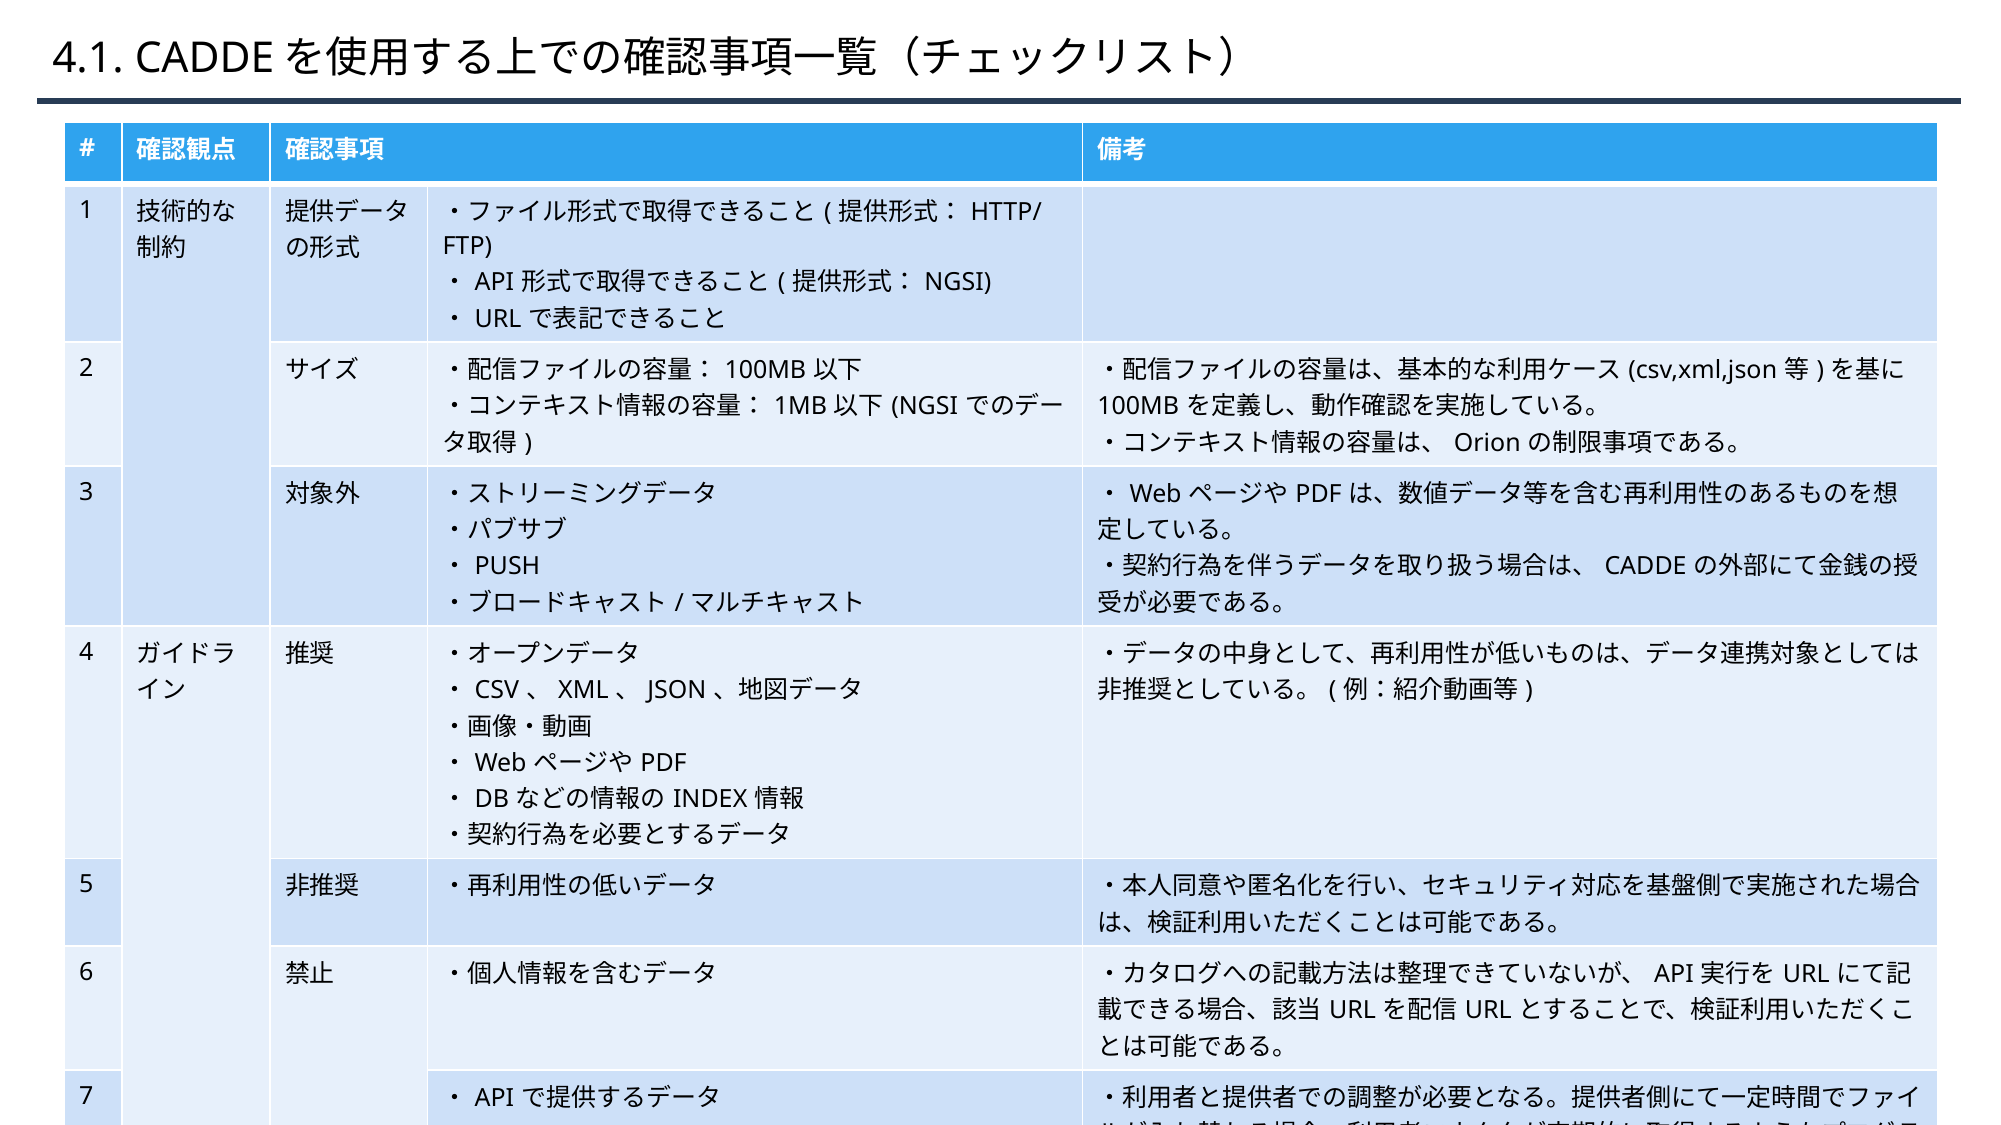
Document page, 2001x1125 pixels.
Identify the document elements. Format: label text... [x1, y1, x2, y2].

table_header 確認観点 [123, 123, 269, 181]
table_cell 非推奨 [271, 859, 427, 945]
table_cell 技術的な制約 [123, 187, 269, 625]
table_cell 1 [65, 187, 121, 341]
table_cell ・配信ファイルの容量は、基本的な利用ケース(csv,xml,json等)を基に100MBを定義し、動作確認を実施している。 ・コンテキスト情報の容量は、Orionの制限事項である。 [1083, 343, 1937, 465]
table_cell 禁止 [271, 947, 427, 1125]
table_cell 6 [65, 947, 121, 1069]
table_cell [1083, 187, 1937, 341]
list 4.1. CADDEを使用する上での確認事項一覧（チェックリスト） [37, 12, 1961, 89]
table_cell ・利用者と提供者での調整が必要となる。提供者側にて一定時間でファイルが入れ替わる場合、利用者コネクタが定期的に取得するようなプログラムをコネクタ外に作っていただければ、検証利用いただくことは可能である。 [1083, 1071, 1937, 1125]
table_cell ガイドライン [123, 627, 269, 1125]
table_cell 5 [65, 859, 121, 945]
table_cell 4 [65, 627, 121, 858]
table_cell 2 [65, 343, 121, 465]
table_cell ・再利用性の低いデータ [428, 859, 1082, 945]
table_header 確認事項 [271, 123, 1082, 181]
table_cell サイズ [271, 343, 427, 465]
table_cell 対象外 [271, 467, 427, 625]
table_cell ・個人情報を含むデータ [428, 947, 1082, 1069]
table_cell ・データの中身として、再利用性が低いものは、データ連携対象としては非推奨としている。(例：紹介動画等) [1083, 627, 1937, 858]
table_cell ・APIで提供するデータ [428, 1071, 1082, 1125]
table_header # [65, 123, 121, 181]
picture [0, 0, 2000, 1125]
table_cell ・WebページやPDFは、数値データ等を含む再利用性のあるものを想定している。 ・契約行為を伴うデータを取り扱う場合は、CADDEの外部にて金銭の授受が必要である。 [1083, 467, 1937, 625]
table_cell ・本人同意や匿名化を行い、セキュリティ対応を基盤側で実施された場合は、検証利用いただくことは可能である。 [1083, 859, 1937, 945]
table_cell ・ファイル形式で取得できること(提供形式：HTTP/FTP) ・API形式で取得できること(提供形式：NGSI) ・URLで表記できること [428, 187, 1082, 341]
table_cell ・配信ファイルの容量：100MB以下 ・コンテキスト情報の容量：1MB以下(NGSIでのデータ取得) [428, 343, 1082, 465]
table_cell 3 [65, 467, 121, 625]
table_cell 提供データの形式 [271, 187, 427, 341]
table_header 備考 [1083, 123, 1937, 181]
table_cell ・カタログへの記載方法は整理できていないが、API実行をURLにて記載できる場合、該当URLを配信URLとすることで、検証利用いただくことは可能である。 [1083, 947, 1937, 1069]
table_cell ・オープンデータ ・CSV、XML、JSON、地図データ ・画像・動画 ・WebページやPDF ・DBなどの情報のINDEX情報 ・契約行為を必要とするデータ [428, 627, 1082, 858]
table_cell ・ストリーミングデータ ・パブサブ ・PUSH ・ブロードキャスト/マルチキャスト [428, 467, 1082, 625]
table_cell 7 [65, 1071, 121, 1125]
table_cell 推奨 [271, 627, 427, 858]
